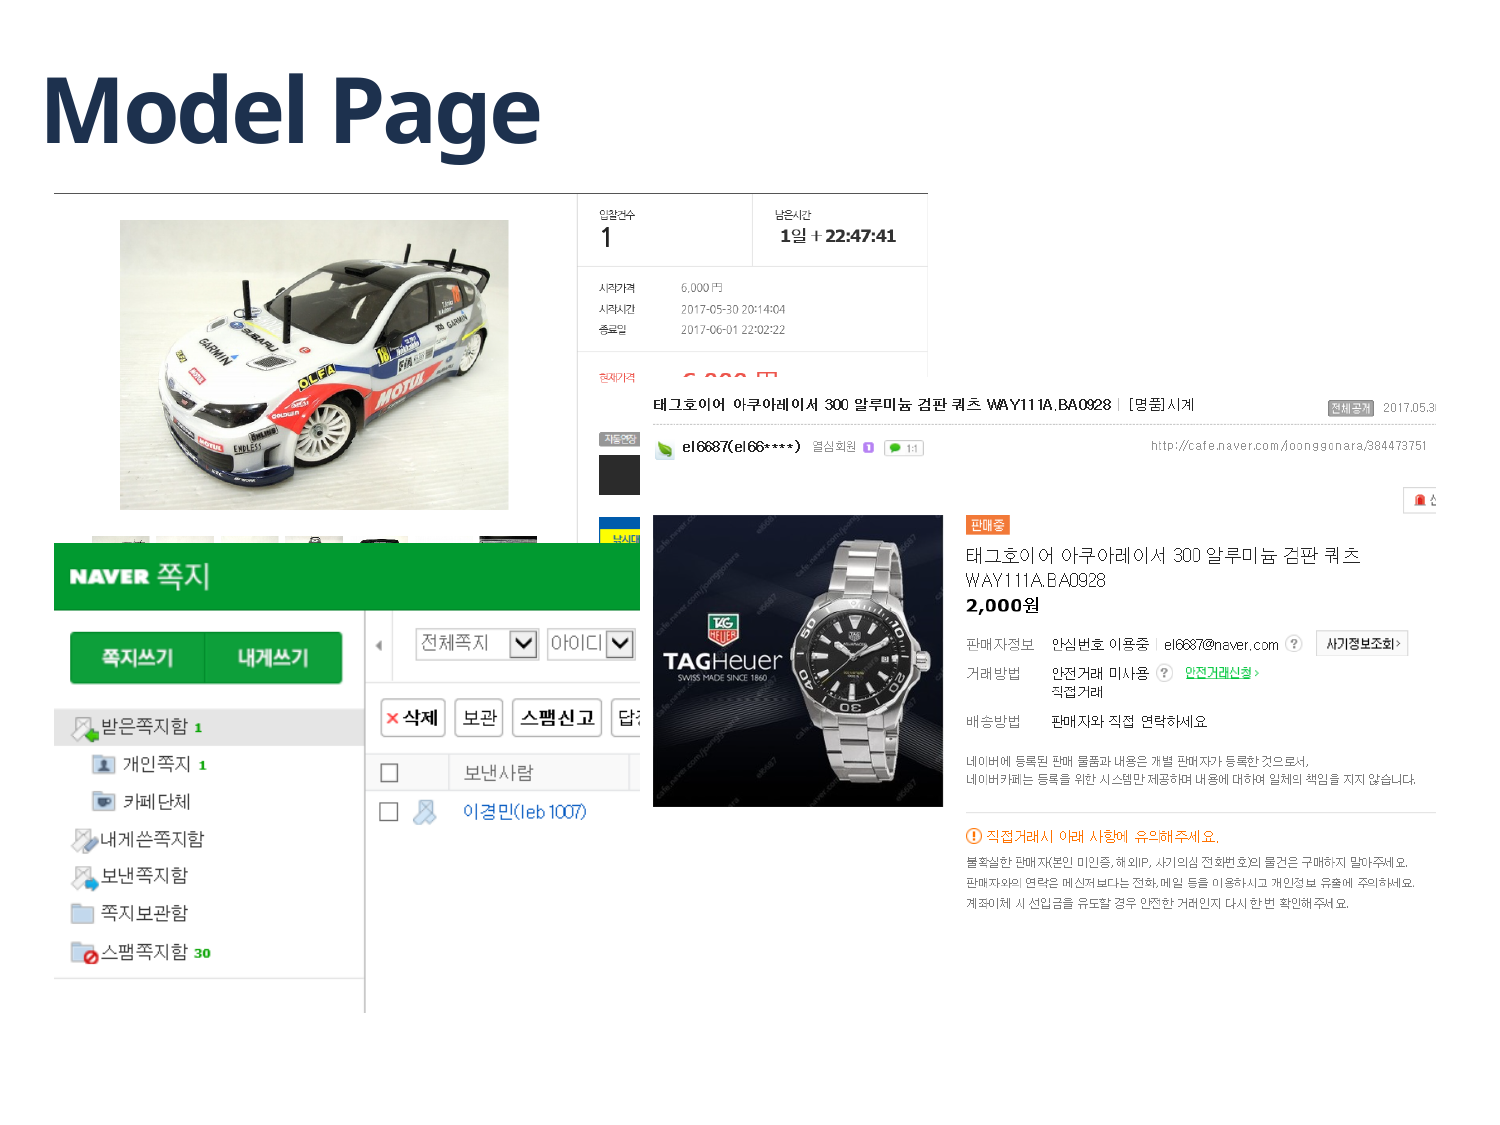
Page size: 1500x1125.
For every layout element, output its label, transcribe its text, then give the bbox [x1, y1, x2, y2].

picture [54, 181, 1437, 1013]
title Model Page [24, 32, 1399, 182]
